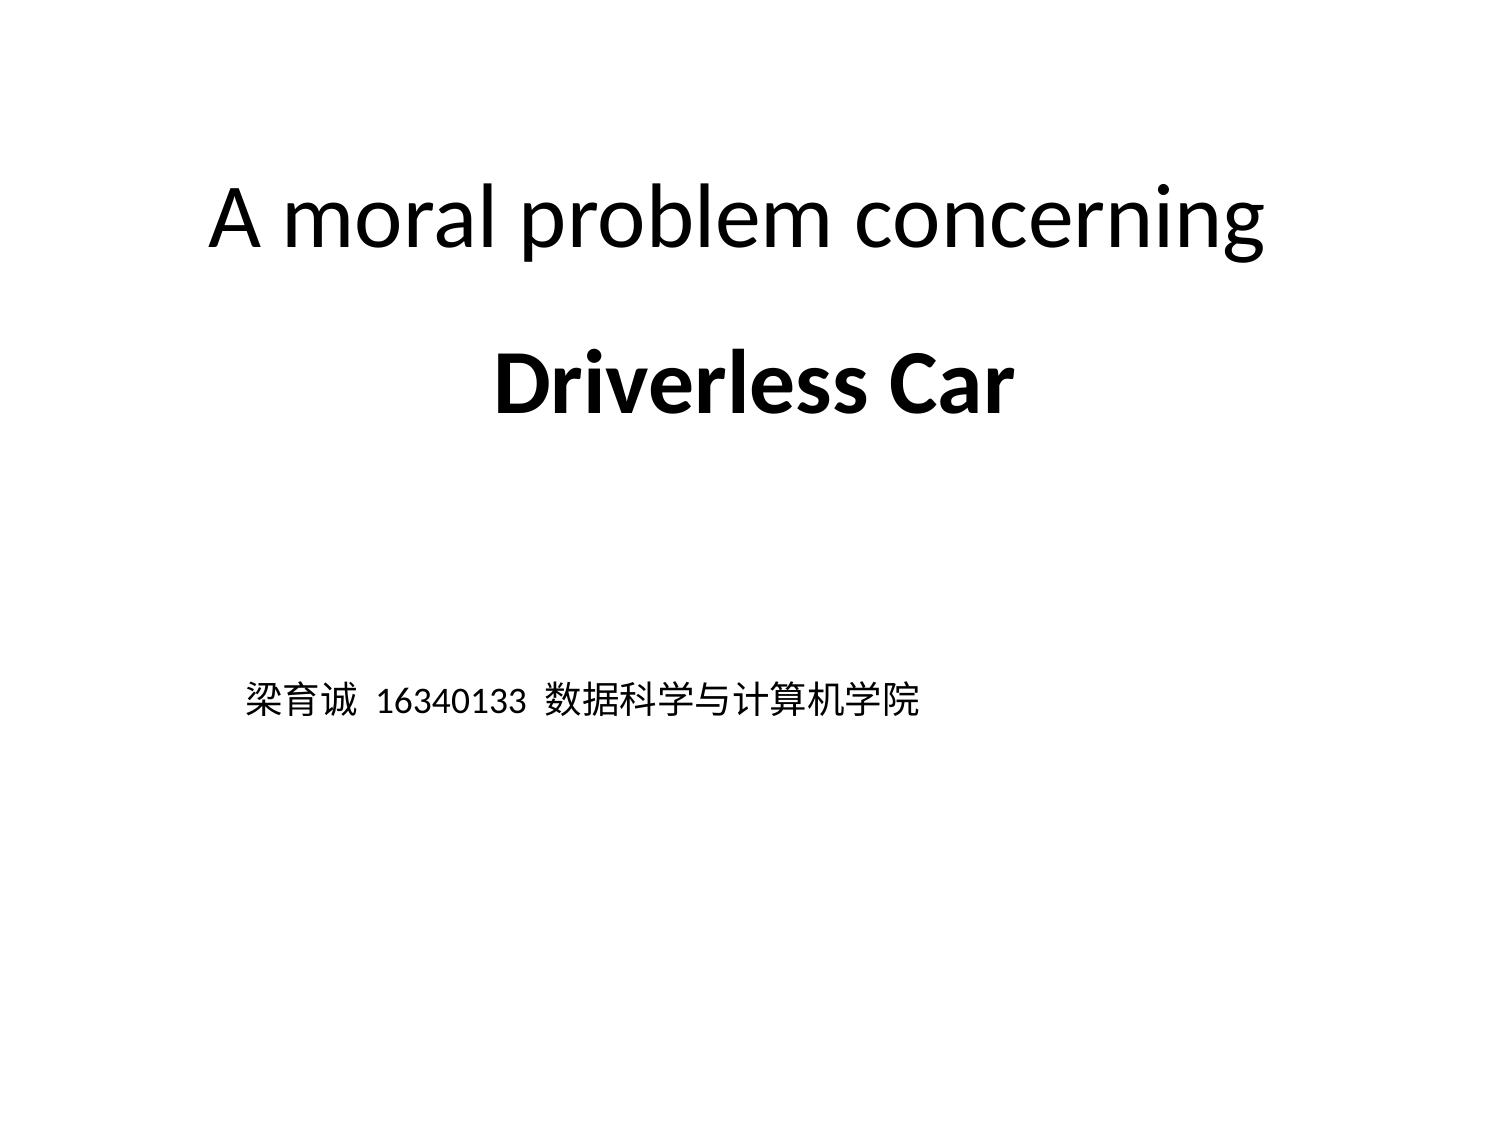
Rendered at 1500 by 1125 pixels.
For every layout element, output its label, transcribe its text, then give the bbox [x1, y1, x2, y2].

title A moral problem concerning [100, 90, 1376, 332]
text_box 梁育诚 16340133 数据科学与计算机学院 [230, 668, 975, 729]
text_box Driverless Car [478, 314, 1164, 440]
